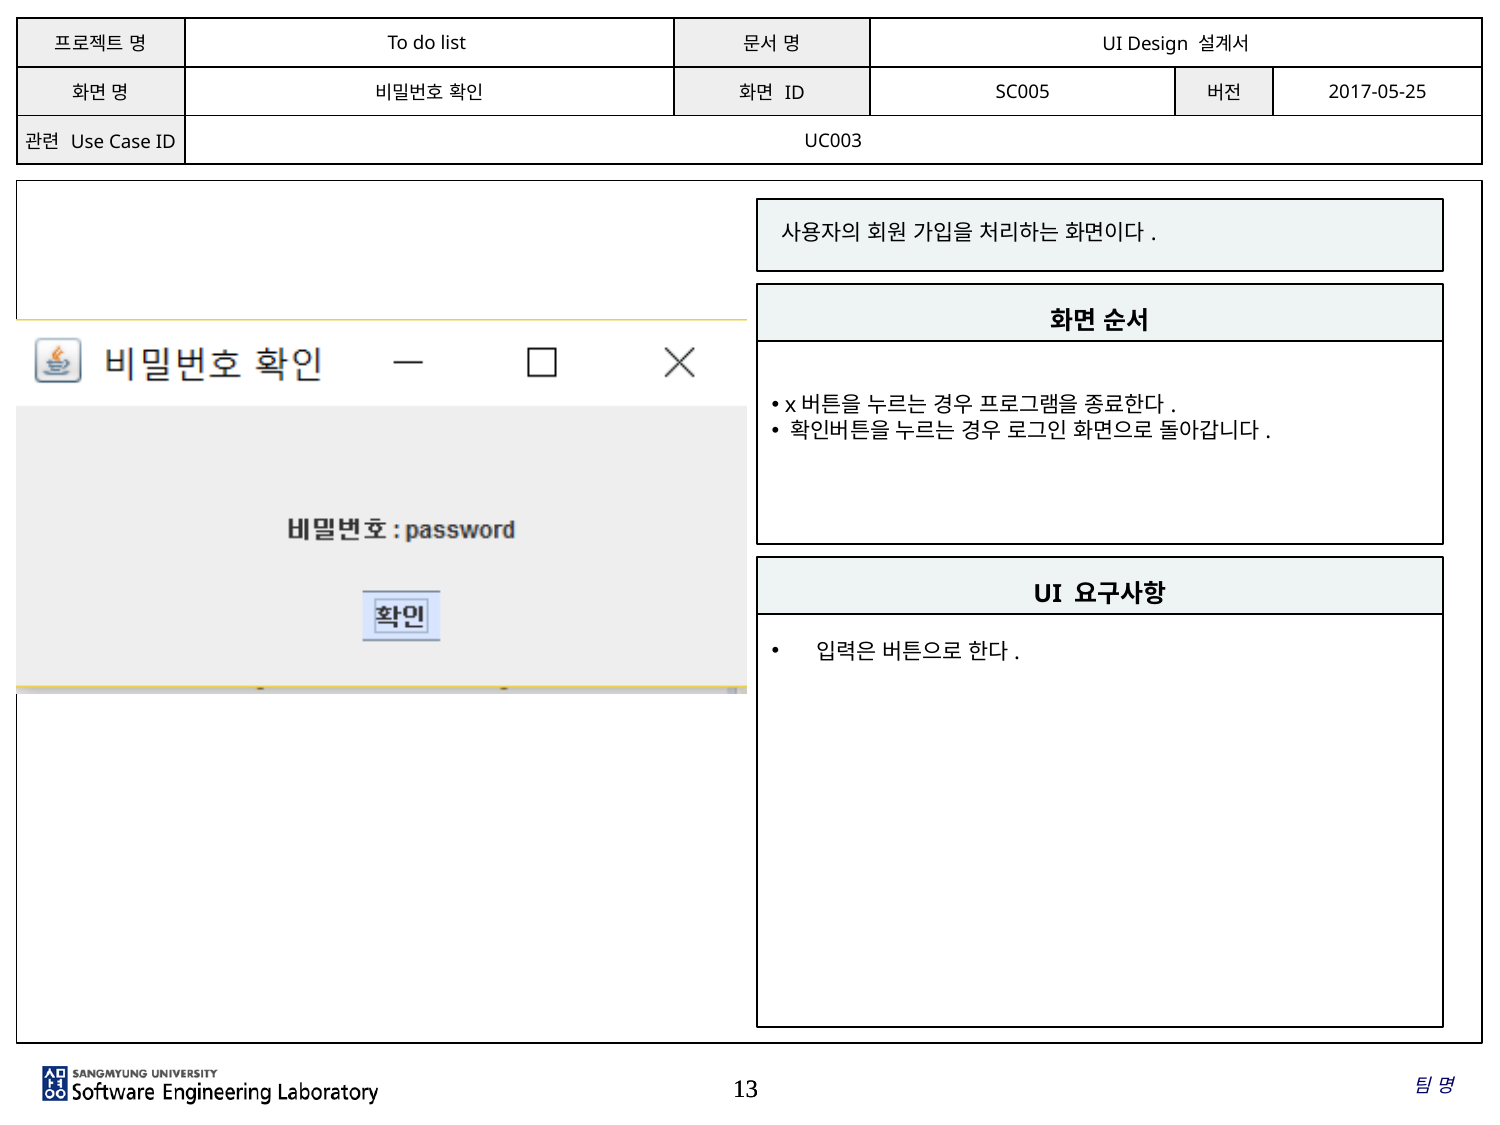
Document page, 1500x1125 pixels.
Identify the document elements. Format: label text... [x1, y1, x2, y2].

table_header 프로젝트 명 [18, 19, 184, 66]
picture [42, 1066, 382, 1106]
table_cell 관련 Use Case ID [18, 116, 184, 163]
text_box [756, 283, 1444, 544]
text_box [756, 556, 1444, 1028]
table_cell 2017-05-25 [1274, 68, 1481, 115]
table_cell SC005 [871, 68, 1174, 115]
table_cell 비밀번호 확인 [186, 68, 673, 115]
table_header To do list [186, 19, 673, 66]
table_header UI Design 설계서 [871, 19, 1481, 66]
footer 팀 명 [994, 1060, 1454, 1110]
picture [16, 319, 747, 694]
table_cell 화면 ID [675, 68, 869, 115]
text_box 사용자의 회원 가입을 처리하는 화면이다. [756, 198, 1444, 271]
table_cell 버전 [1176, 68, 1272, 115]
table_cell UC003 [186, 116, 1481, 163]
table_cell 화면 명 [18, 68, 184, 115]
table_header 문서 명 [675, 19, 869, 66]
